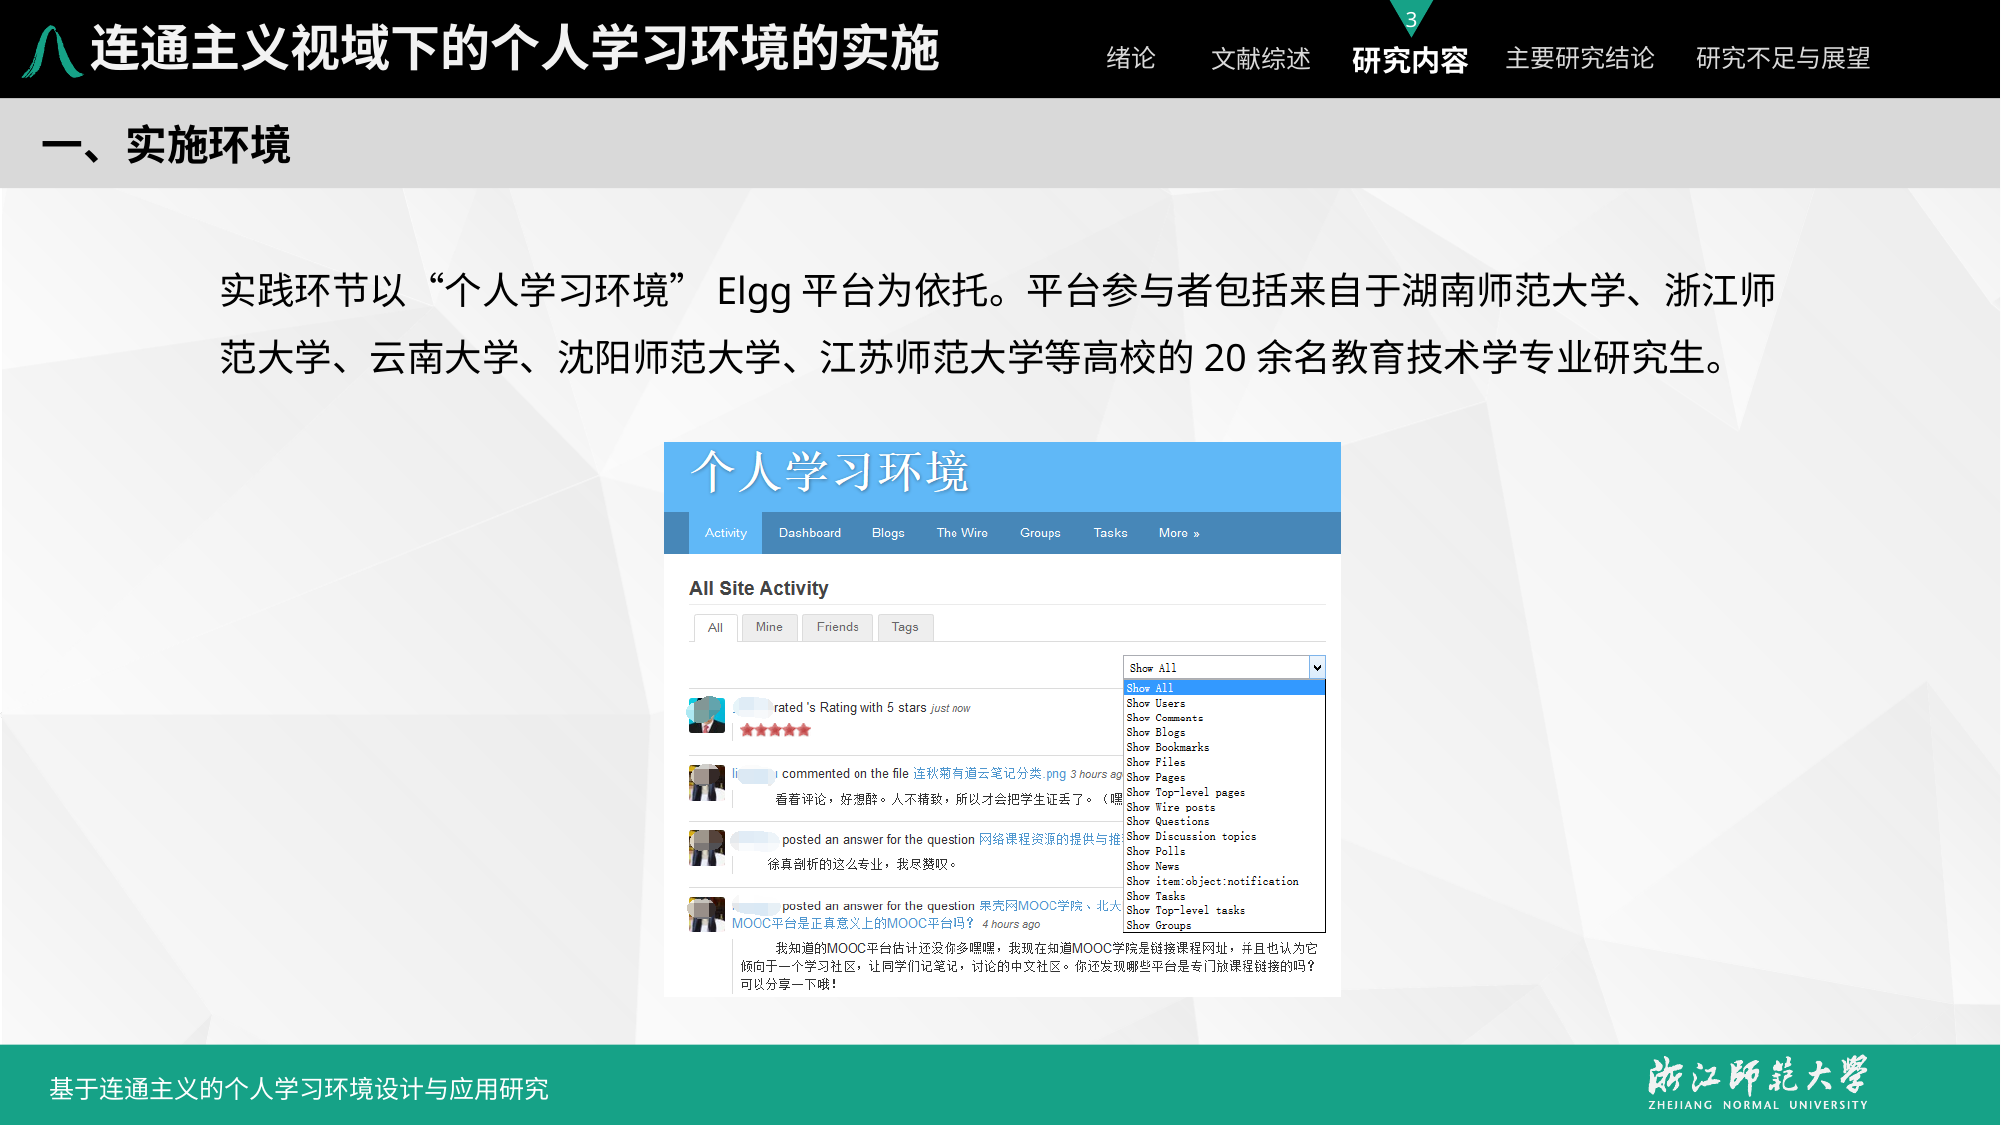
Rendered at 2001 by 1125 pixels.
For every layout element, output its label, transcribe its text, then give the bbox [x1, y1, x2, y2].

list 一、实施环境 [27, 111, 665, 183]
list 连通主义视域下的个人学习环境的实施 [75, 16, 965, 87]
picture [0, 0, 2001, 1125]
text_box 实践环节以“个人学习环境”Elgg平台为依托。平台参与者包括来自于湖南师范大学、浙江师范大学、云南大学、沈阳师范大学、江苏师范大学等高校的20余名教育技术学专业研究生。 [205, 236, 1800, 387]
